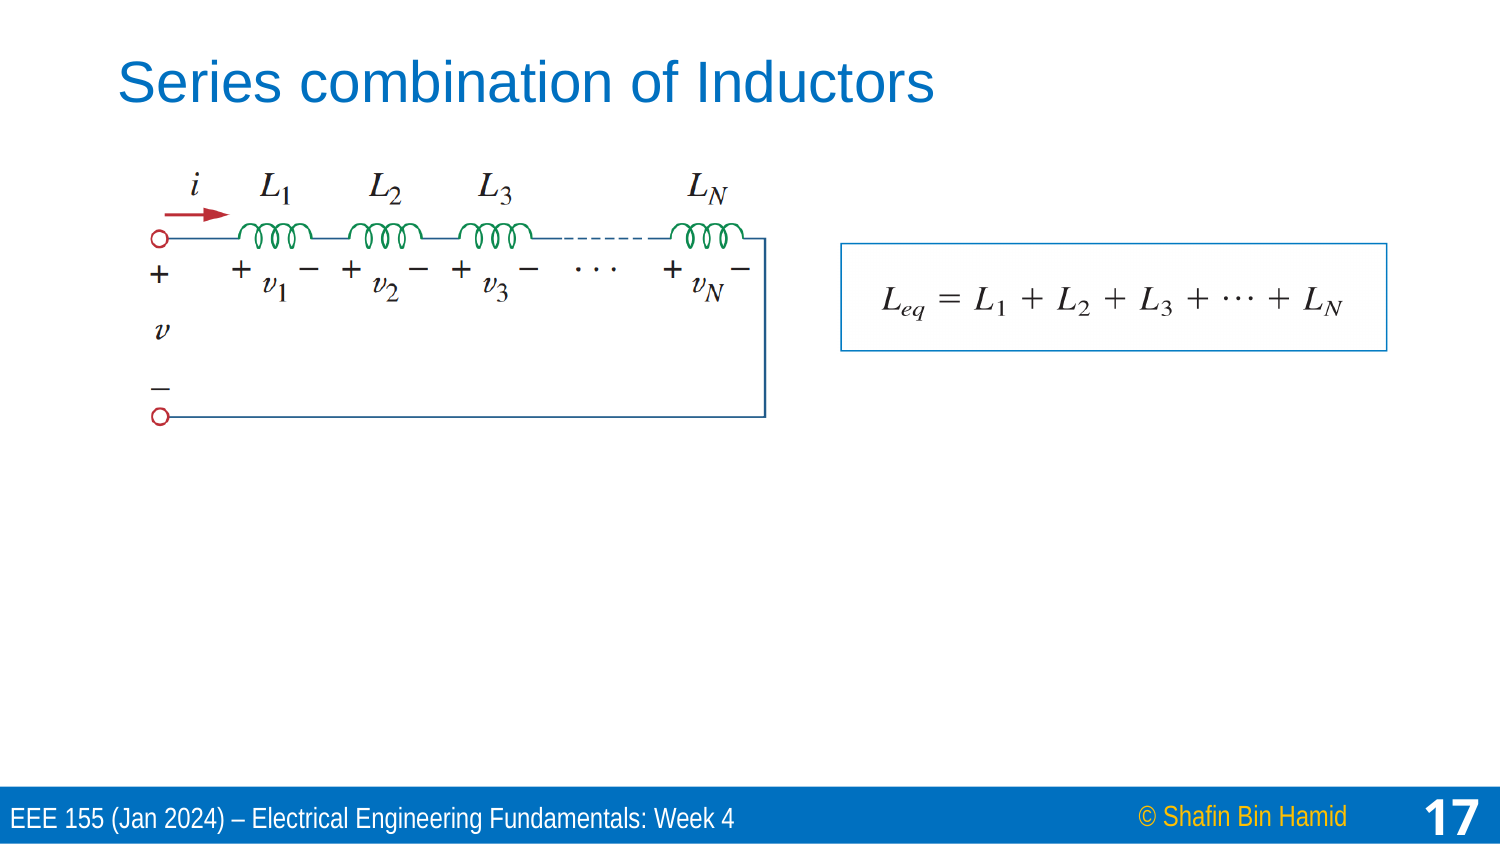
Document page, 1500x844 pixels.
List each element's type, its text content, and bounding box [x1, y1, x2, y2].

picture [837, 240, 1390, 354]
slide_number 17 [1389, 778, 1495, 826]
title Series combination of Inductors [103, 45, 1397, 138]
picture [131, 156, 786, 437]
